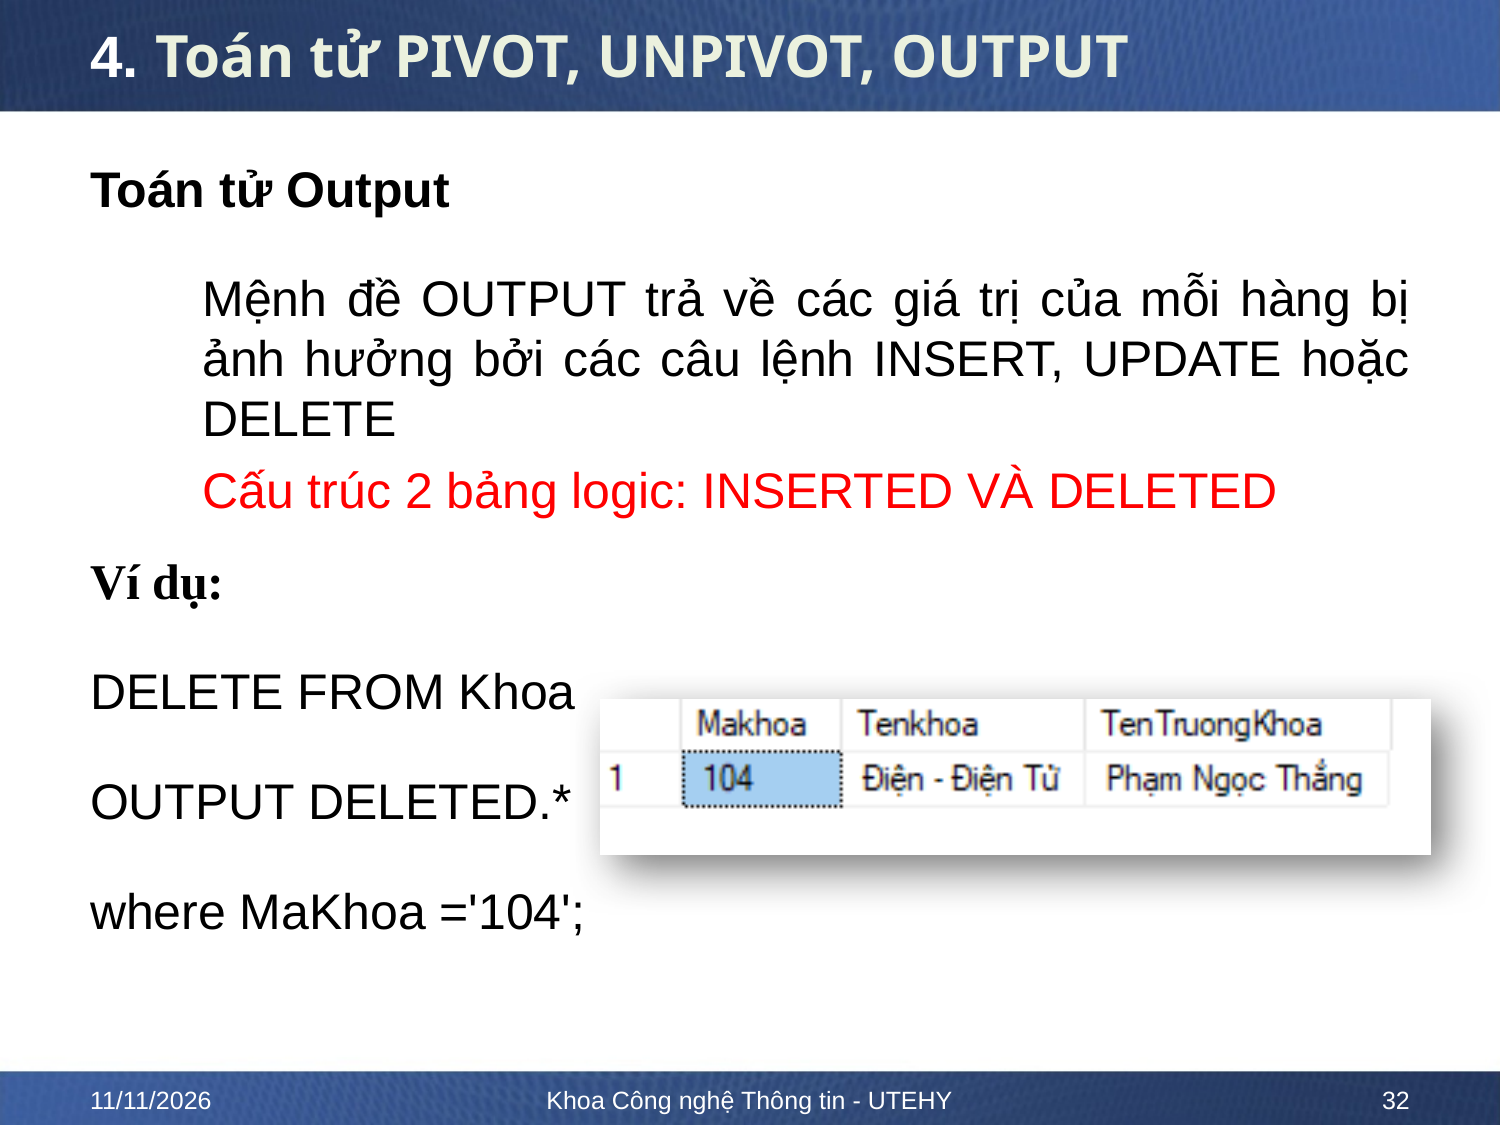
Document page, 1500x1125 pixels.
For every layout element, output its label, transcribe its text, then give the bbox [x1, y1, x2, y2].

footer Khoa Công nghệ Thông tin - UTEHY [512, 1069, 988, 1125]
list Mệnh đề OUTPUT trả về các giá trị của mỗi hàng bị ảnh hưởng bởi các câu lệnh INSERT, UPDATE hoặc DELETE Cấu trúc 2 bảng logic: INSERTED VÀ DELETED Ví dụ: DELETE FROM Khoa OUTPUT DELETED.* where MaKhoa ='104'; [75, 258, 1425, 1038]
list Toán tử Output [75, 125, 1425, 225]
slide_number 32 [1074, 1069, 1425, 1125]
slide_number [75, 1069, 425, 1125]
picture [0, 0, 1500, 1125]
title 4. Toán tử PIVOT, UNPIVOT, OUTPUT [75, 4, 1425, 105]
